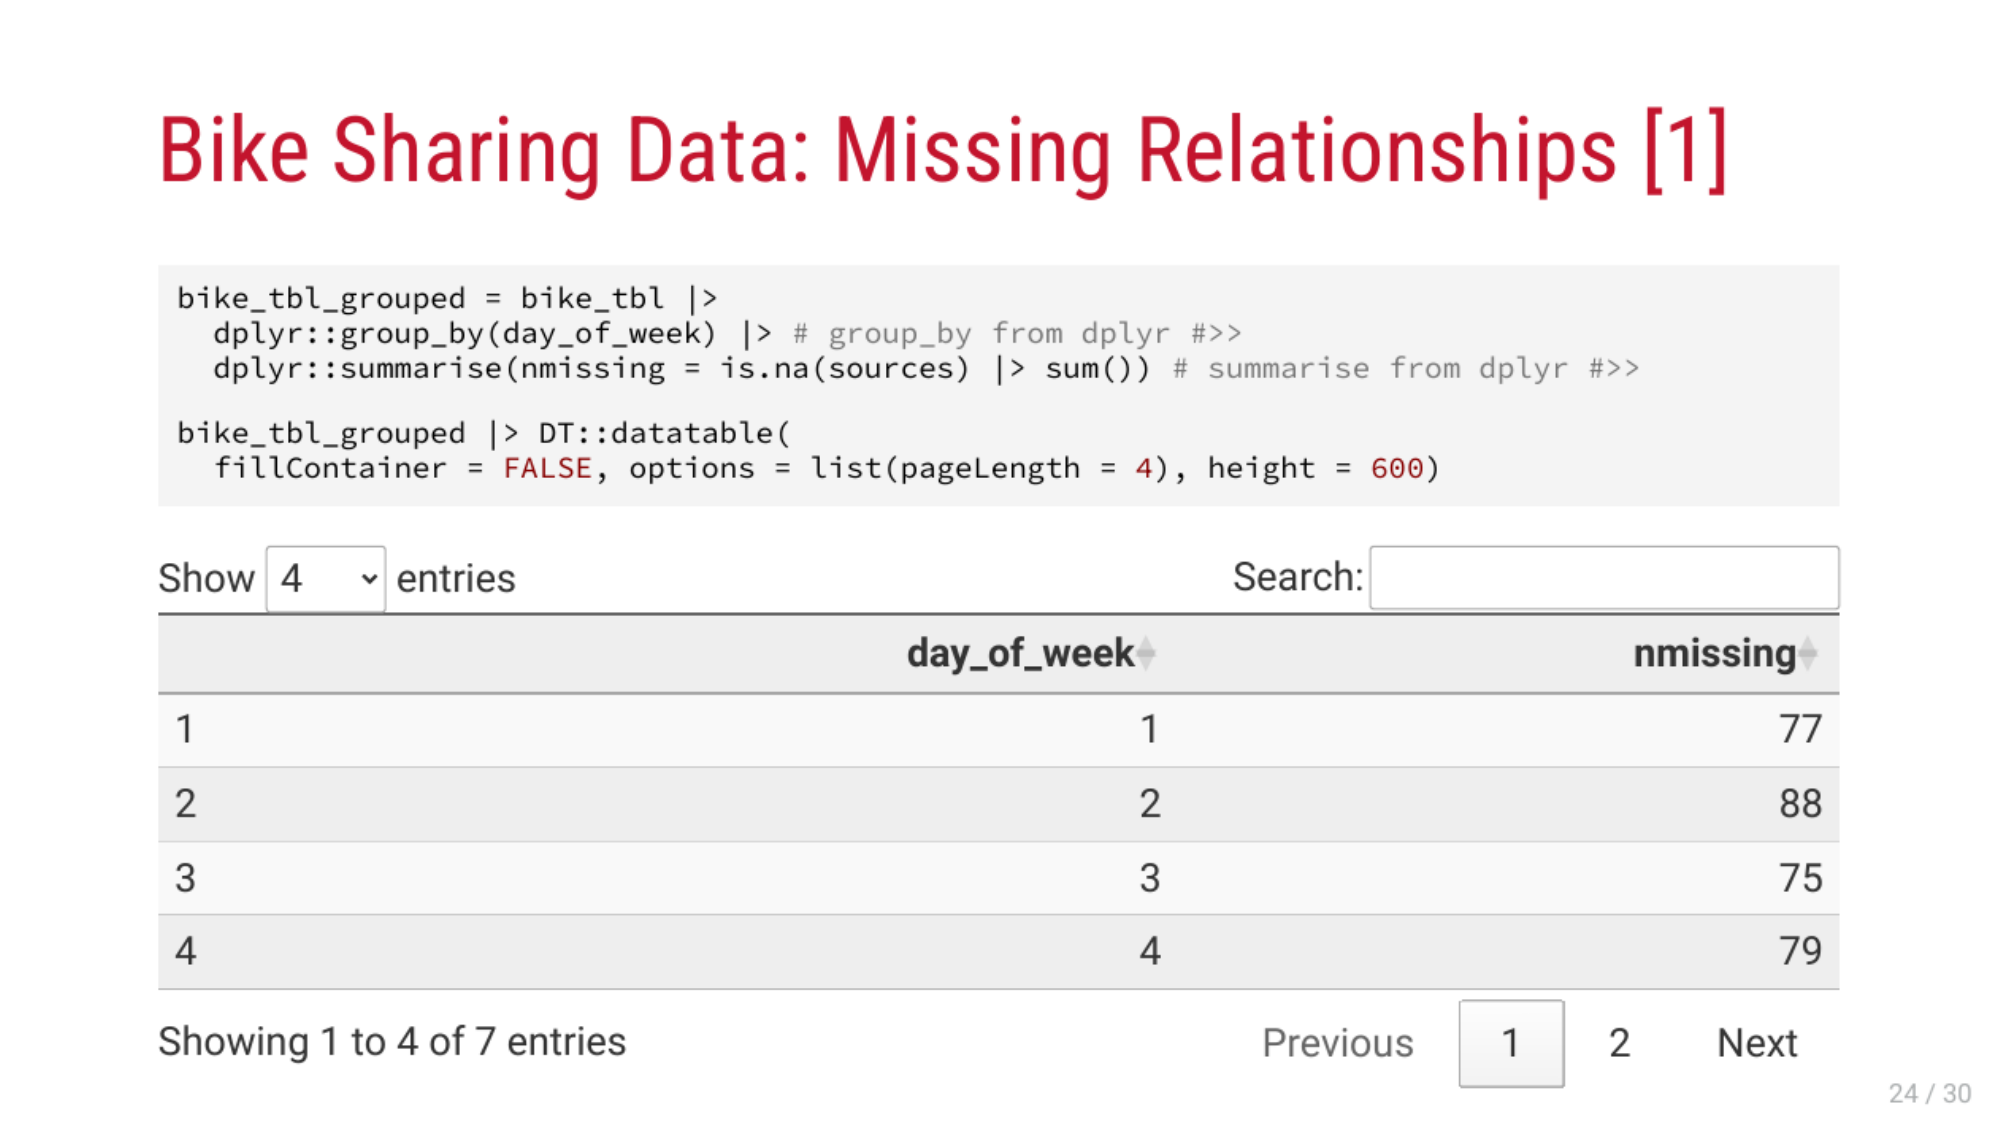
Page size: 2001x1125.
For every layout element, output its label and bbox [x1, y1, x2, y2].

list [0, 0, 2000, 1125]
